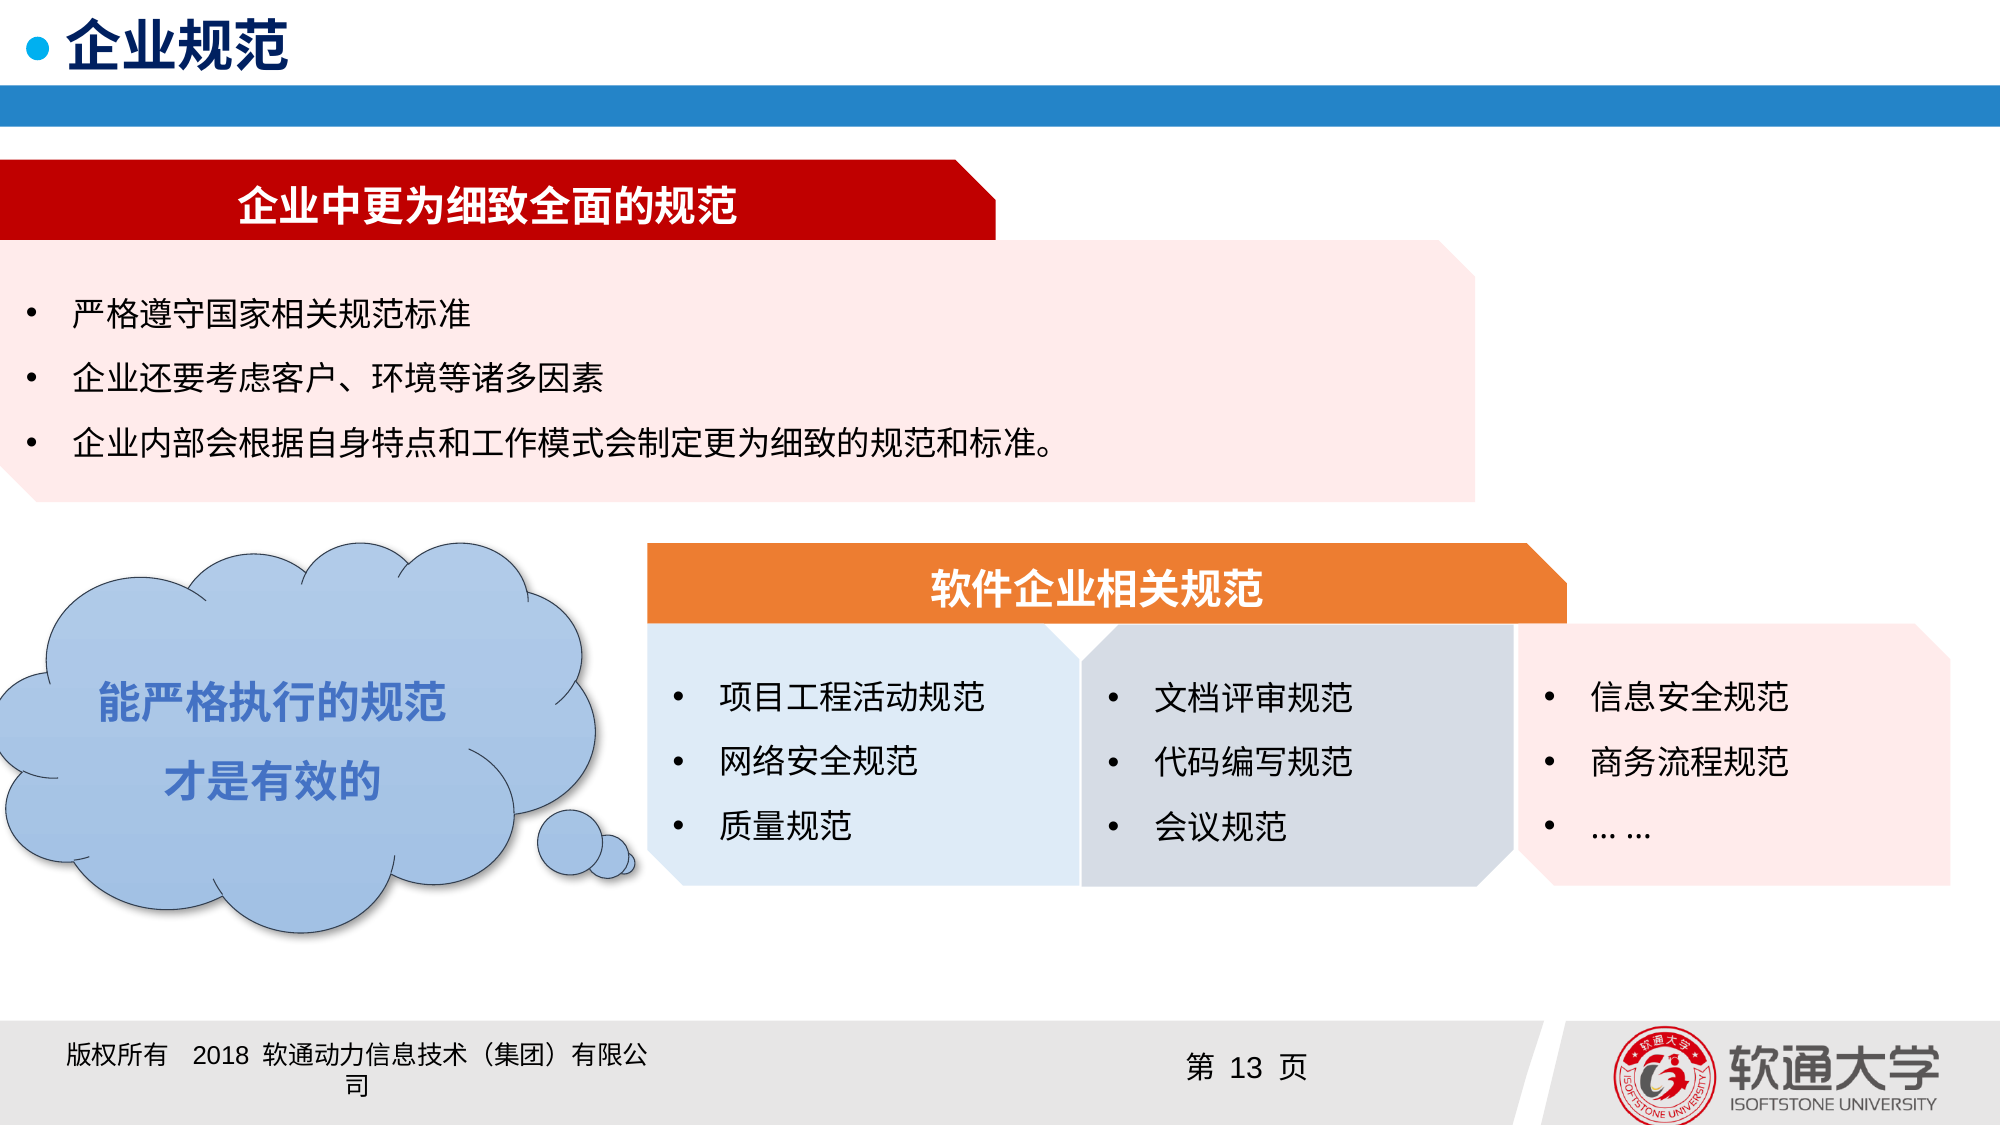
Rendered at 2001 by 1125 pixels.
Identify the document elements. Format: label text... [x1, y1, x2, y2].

text_box 严格遵守国家相关规范标准 企业还要考虑客户、环境等诸多因素 企业内部会根据自身特点和工作模式会制定更为细致的规范和标准。 [0, 240, 1476, 503]
text_box 企业中更为细致全面的规范 [0, 159, 996, 240]
text_box 能严格执行的规范才是有效的 [537, 809, 636, 879]
text_box 信息安全规范 商务流程规范 … … [1518, 623, 1951, 886]
picture [1563, 952, 1989, 1125]
text_box 文档评审规范 代码编写规范 会议规范 [1081, 624, 1514, 887]
text_box 项目工程活动规范 网络安全规范 质量规范 [647, 623, 1080, 886]
title 企业规范 [49, 4, 1775, 93]
text_box 能严格执行的规范才是有效的 [0, 542, 596, 934]
text_box 软件企业相关规范 [645, 541, 1569, 626]
